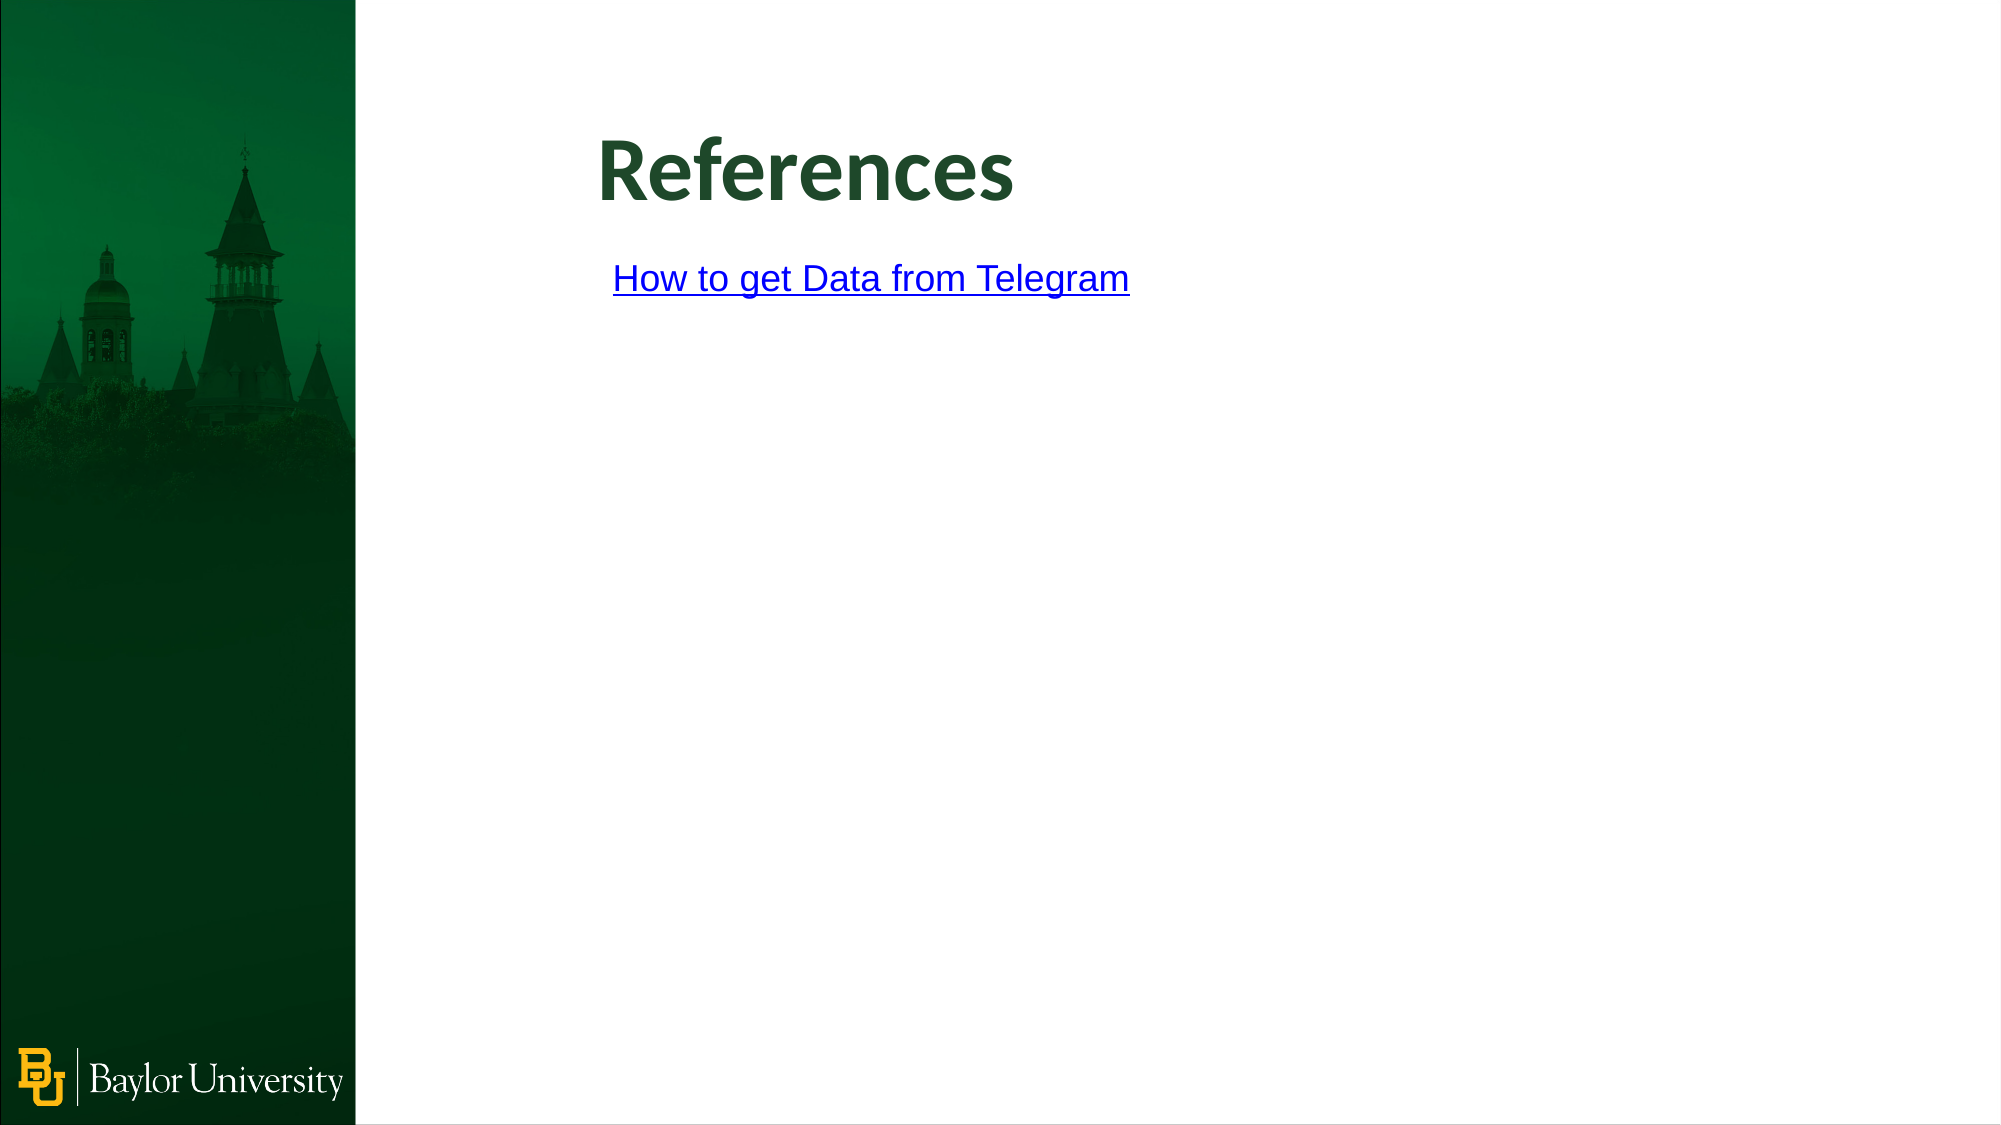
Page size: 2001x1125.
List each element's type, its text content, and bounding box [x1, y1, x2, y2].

text_box How to get Data from Telegram [597, 247, 1146, 307]
picture [0, 0, 2001, 1125]
text_box [582, 247, 1418, 878]
text_box References [582, 114, 1765, 226]
